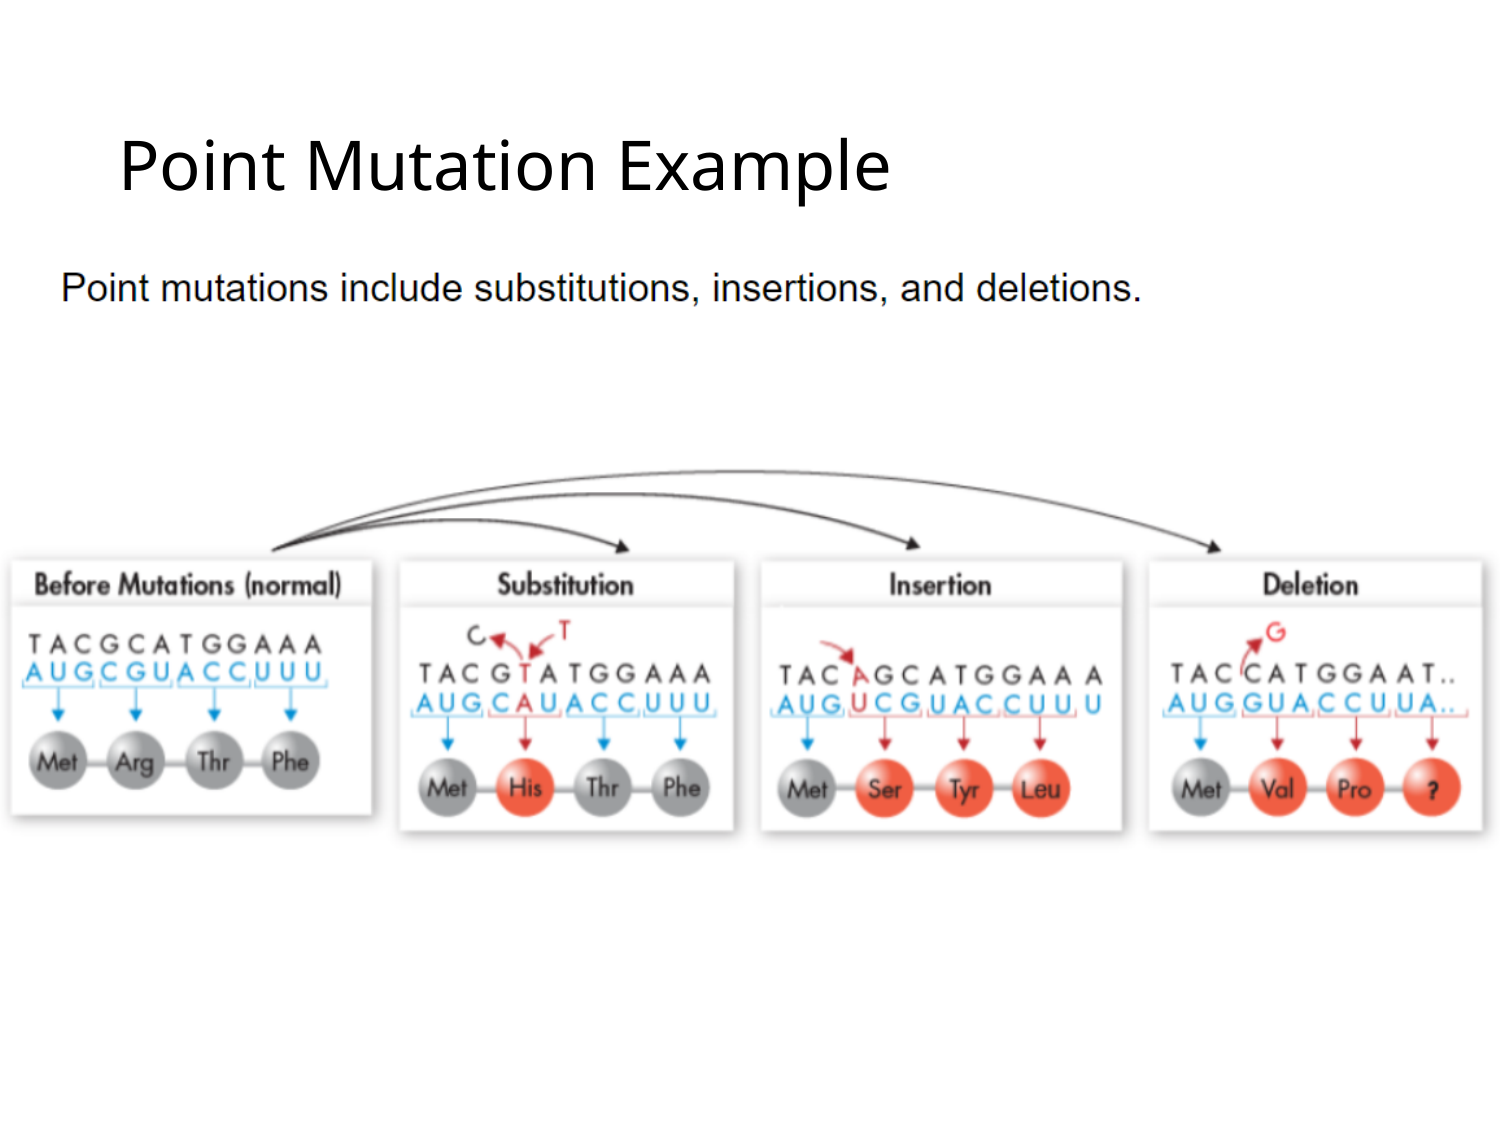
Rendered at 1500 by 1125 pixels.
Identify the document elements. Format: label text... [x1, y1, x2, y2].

title Point Mutation Example [103, 59, 1397, 252]
picture [0, 252, 1500, 873]
